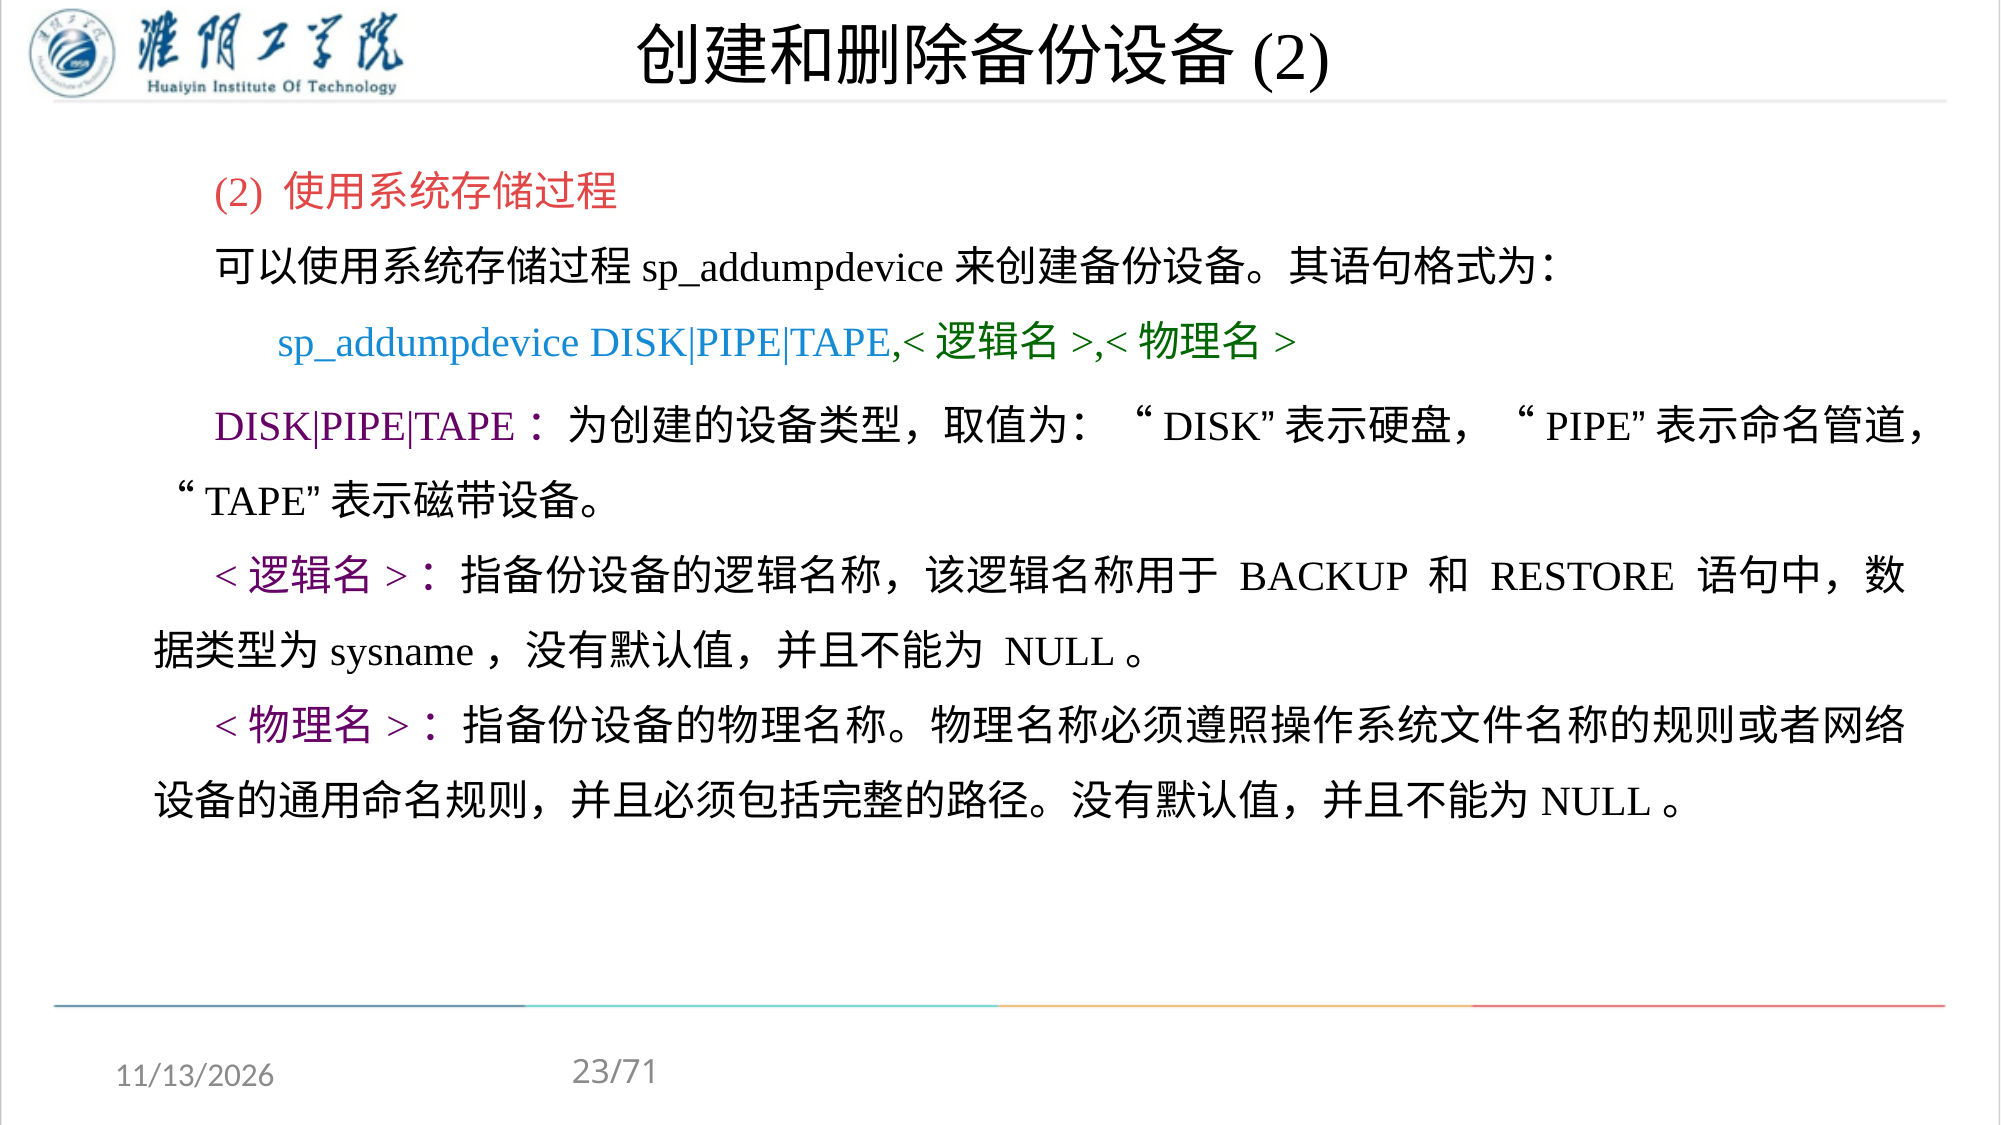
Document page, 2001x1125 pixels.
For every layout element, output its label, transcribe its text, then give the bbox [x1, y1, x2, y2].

slide_number 23/71 [0, 1042, 675, 1103]
picture [0, 0, 2001, 1125]
title 创建和删除备份设备(2) [99, 0, 1884, 113]
list (2) 使用系统存储过程 可以使用系统存储过程sp_addumpdevice来创建备份设备。其语句格式为： sp_addumpdevice DISK|PIPE|TAPE,<逻辑名>,<物理名> DISK|PIPE|TAPE：为创建的设备类型，取值为：“DISK”表示硬盘，“PIPE”表示命名管道，“TAPE”表示磁带设备。 <逻辑名>：指备份设备的逻辑名称，该逻辑名称用于 BACKUP 和 RESTORE 语句中，数据类型为sysname，没有默认值，并且不能为 NULL。 <物理名>：指备份设备的物理名称。物理名称必须遵照操作系统文件名称的规则或者网络设备的通用命名规则，并且必须包括完整的路径。没有默认值，并且不能为NULL。 [138, 132, 1922, 913]
